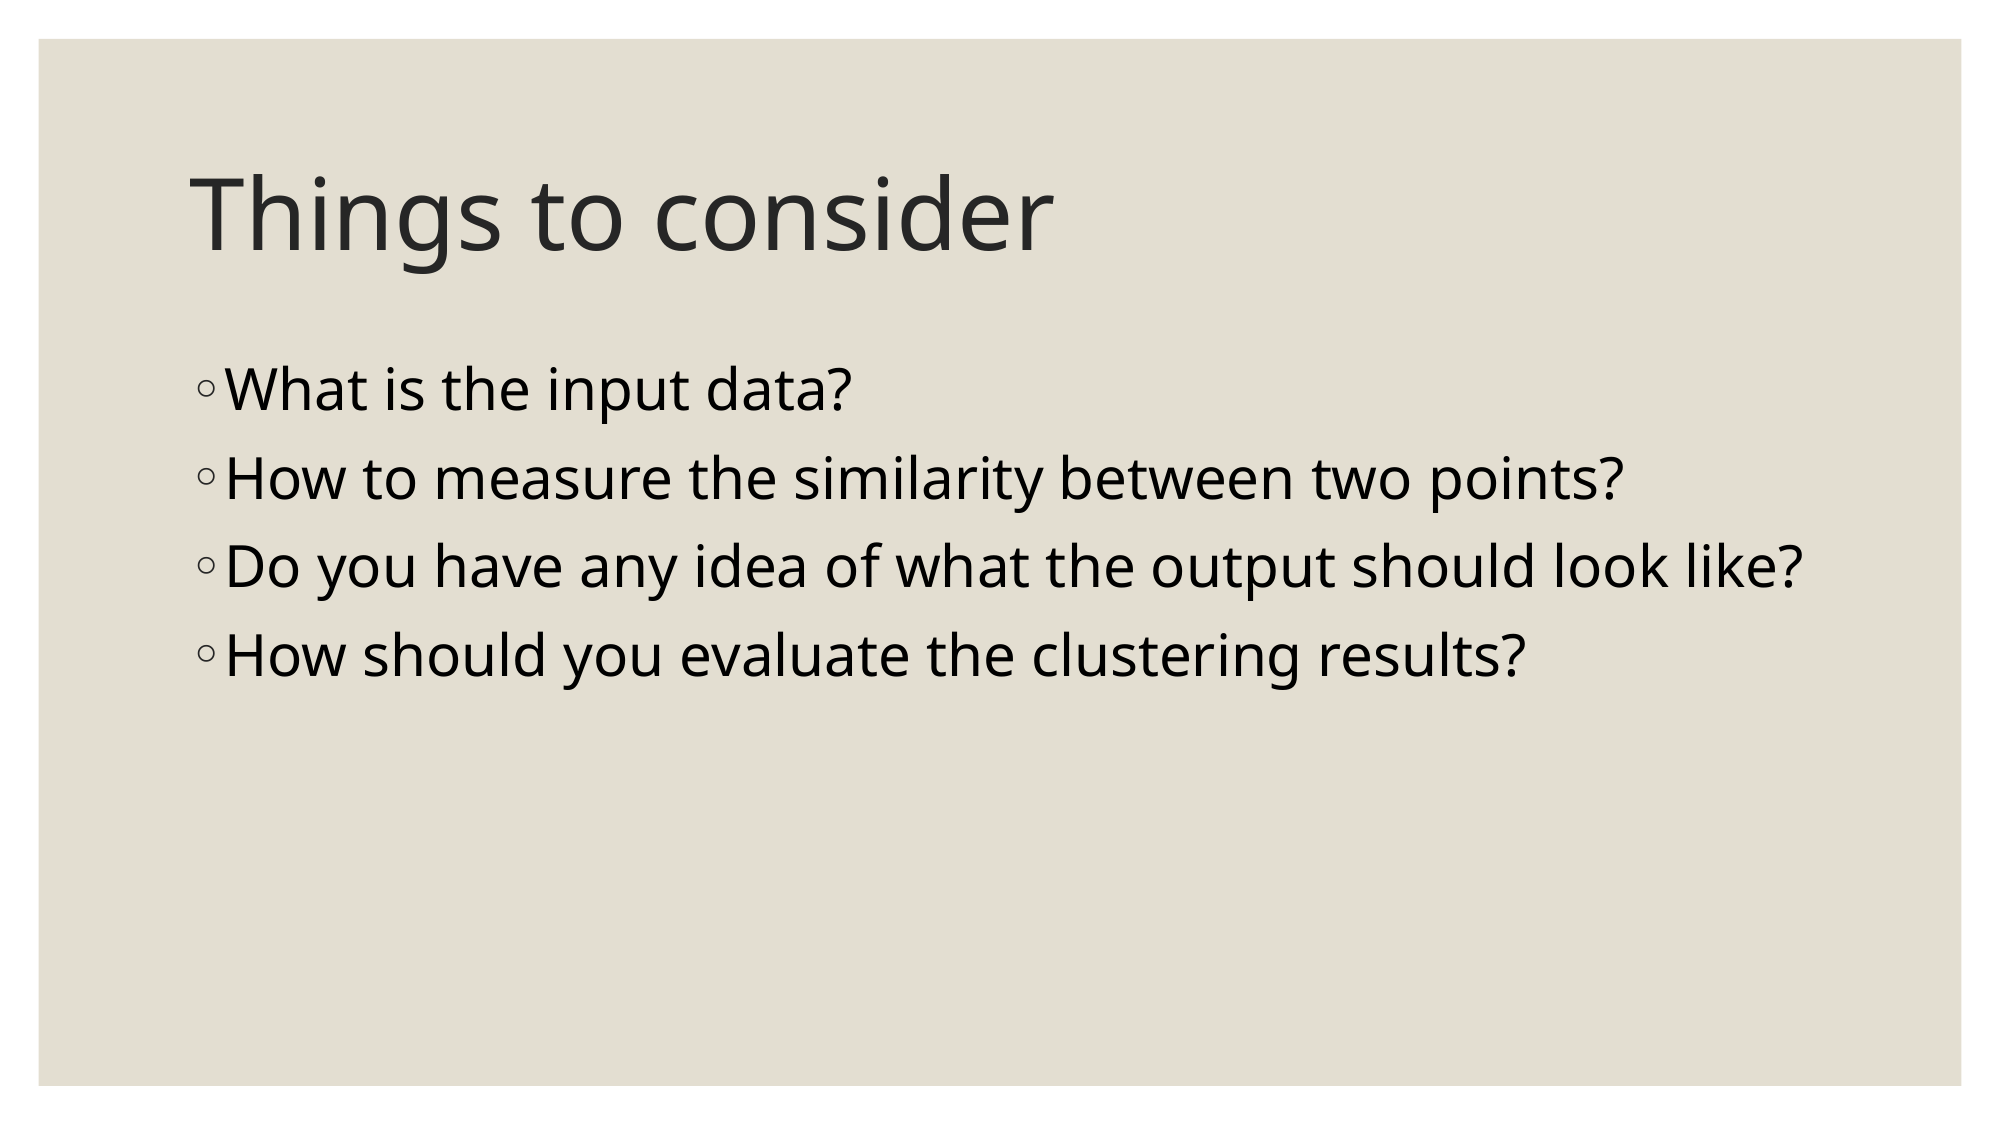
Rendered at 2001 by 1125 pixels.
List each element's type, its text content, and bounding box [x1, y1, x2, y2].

title Things to consider [174, 105, 1825, 331]
list What is the input data? How to measure the similarity between two points? Do you have any idea of what the output should look like? How should you evaluate the clustering results? [174, 345, 1825, 990]
